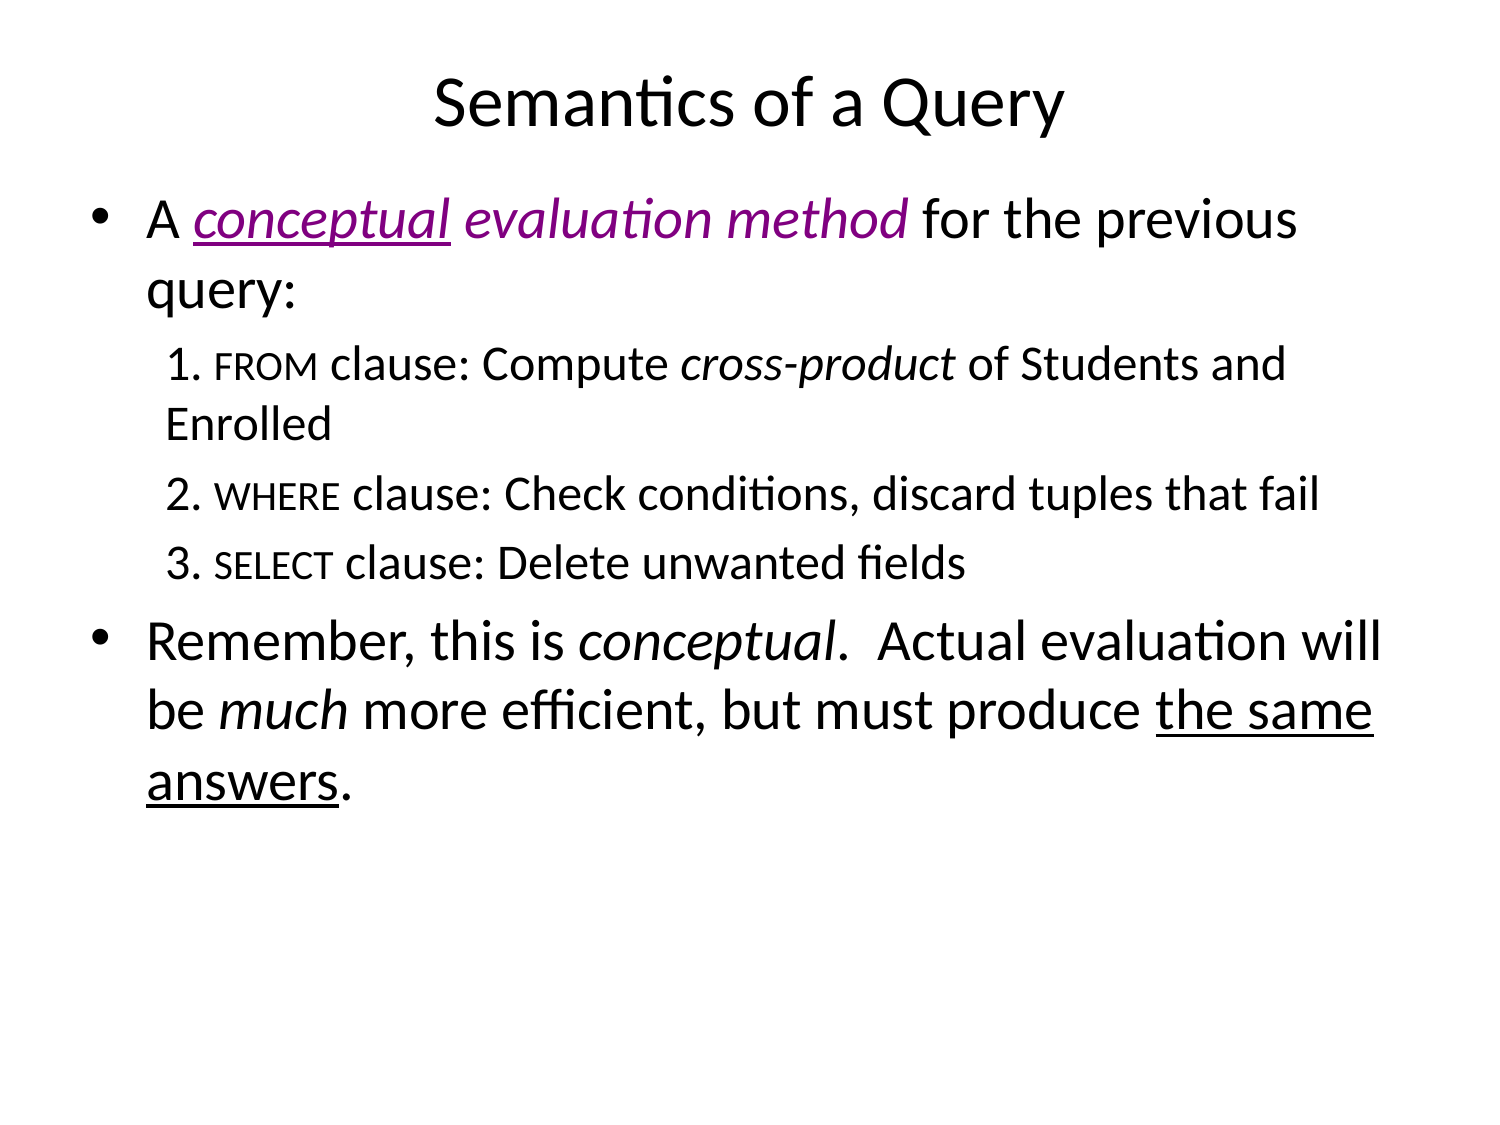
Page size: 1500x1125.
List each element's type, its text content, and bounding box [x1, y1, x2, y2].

list A conceptual evaluation method for the previous query: 1. FROM clause: Compute cross-product of Students and Enrolled 2. WHERE clause: Check conditions, discard tuples that fail 3. SELECT clause: Delete unwanted fields Remember, this is conceptual. Actual evaluation will be much more efficient, but must produce the same answers. [75, 172, 1425, 1005]
title Semantics of a Query [75, 45, 1425, 149]
